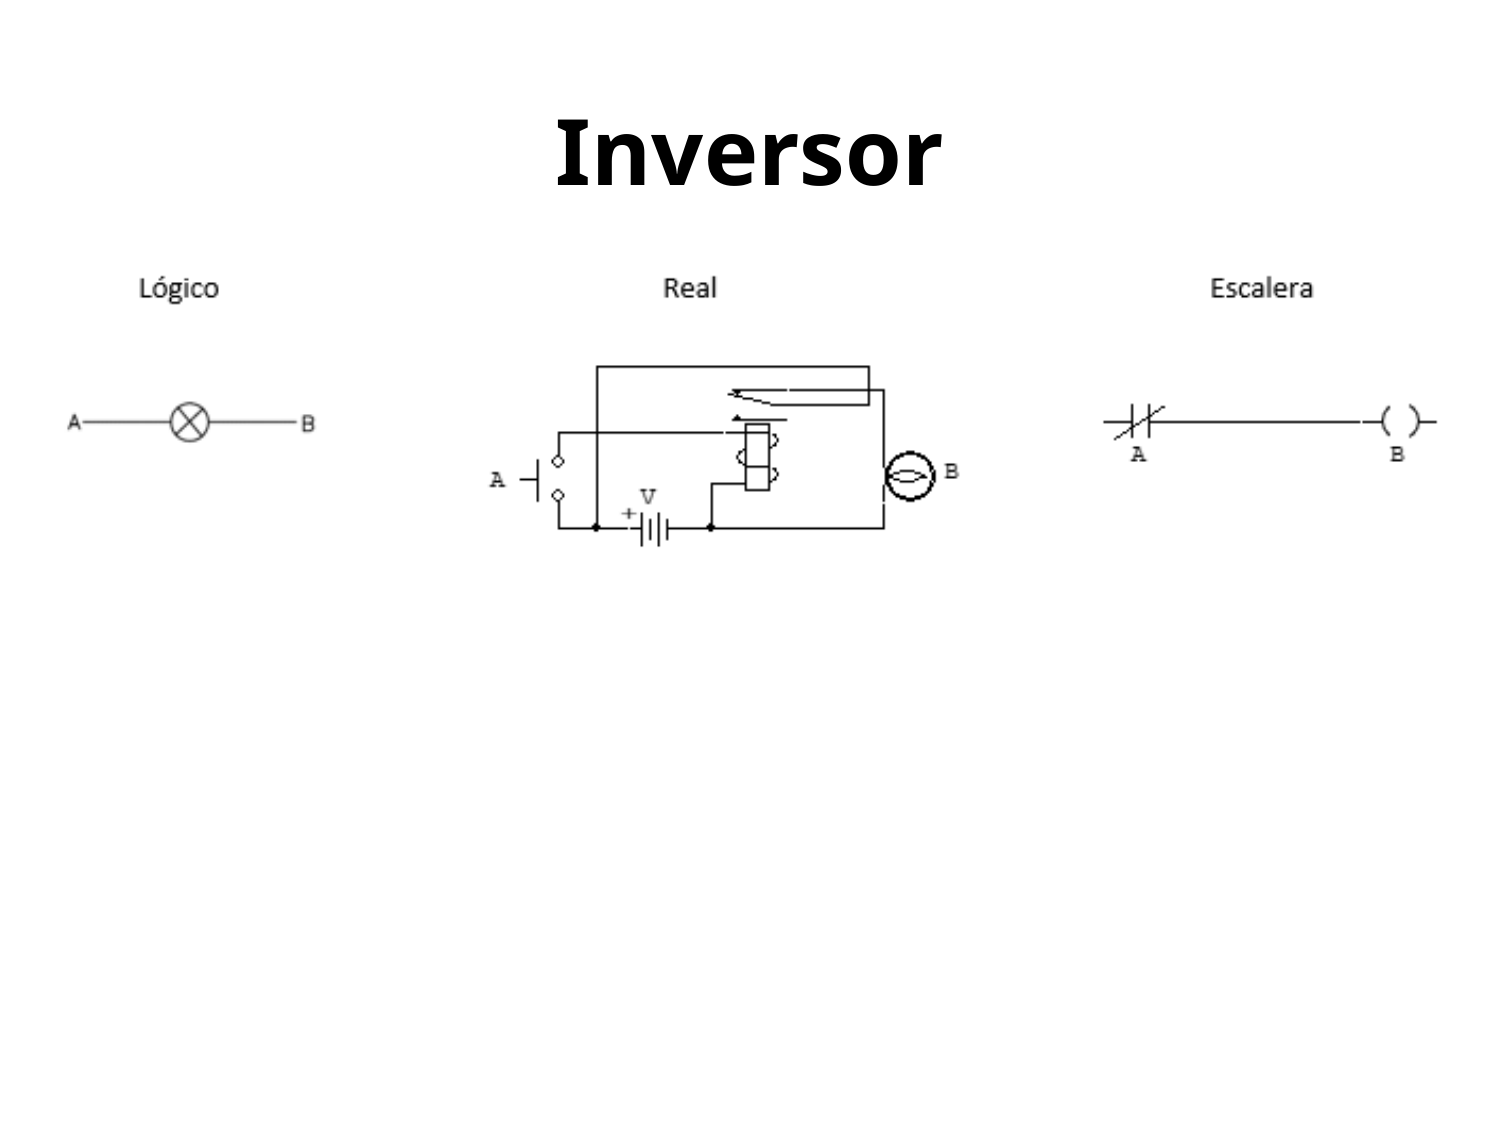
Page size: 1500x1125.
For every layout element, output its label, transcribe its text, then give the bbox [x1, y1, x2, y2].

picture [32, 247, 1500, 562]
title Inversor [75, 17, 1425, 205]
